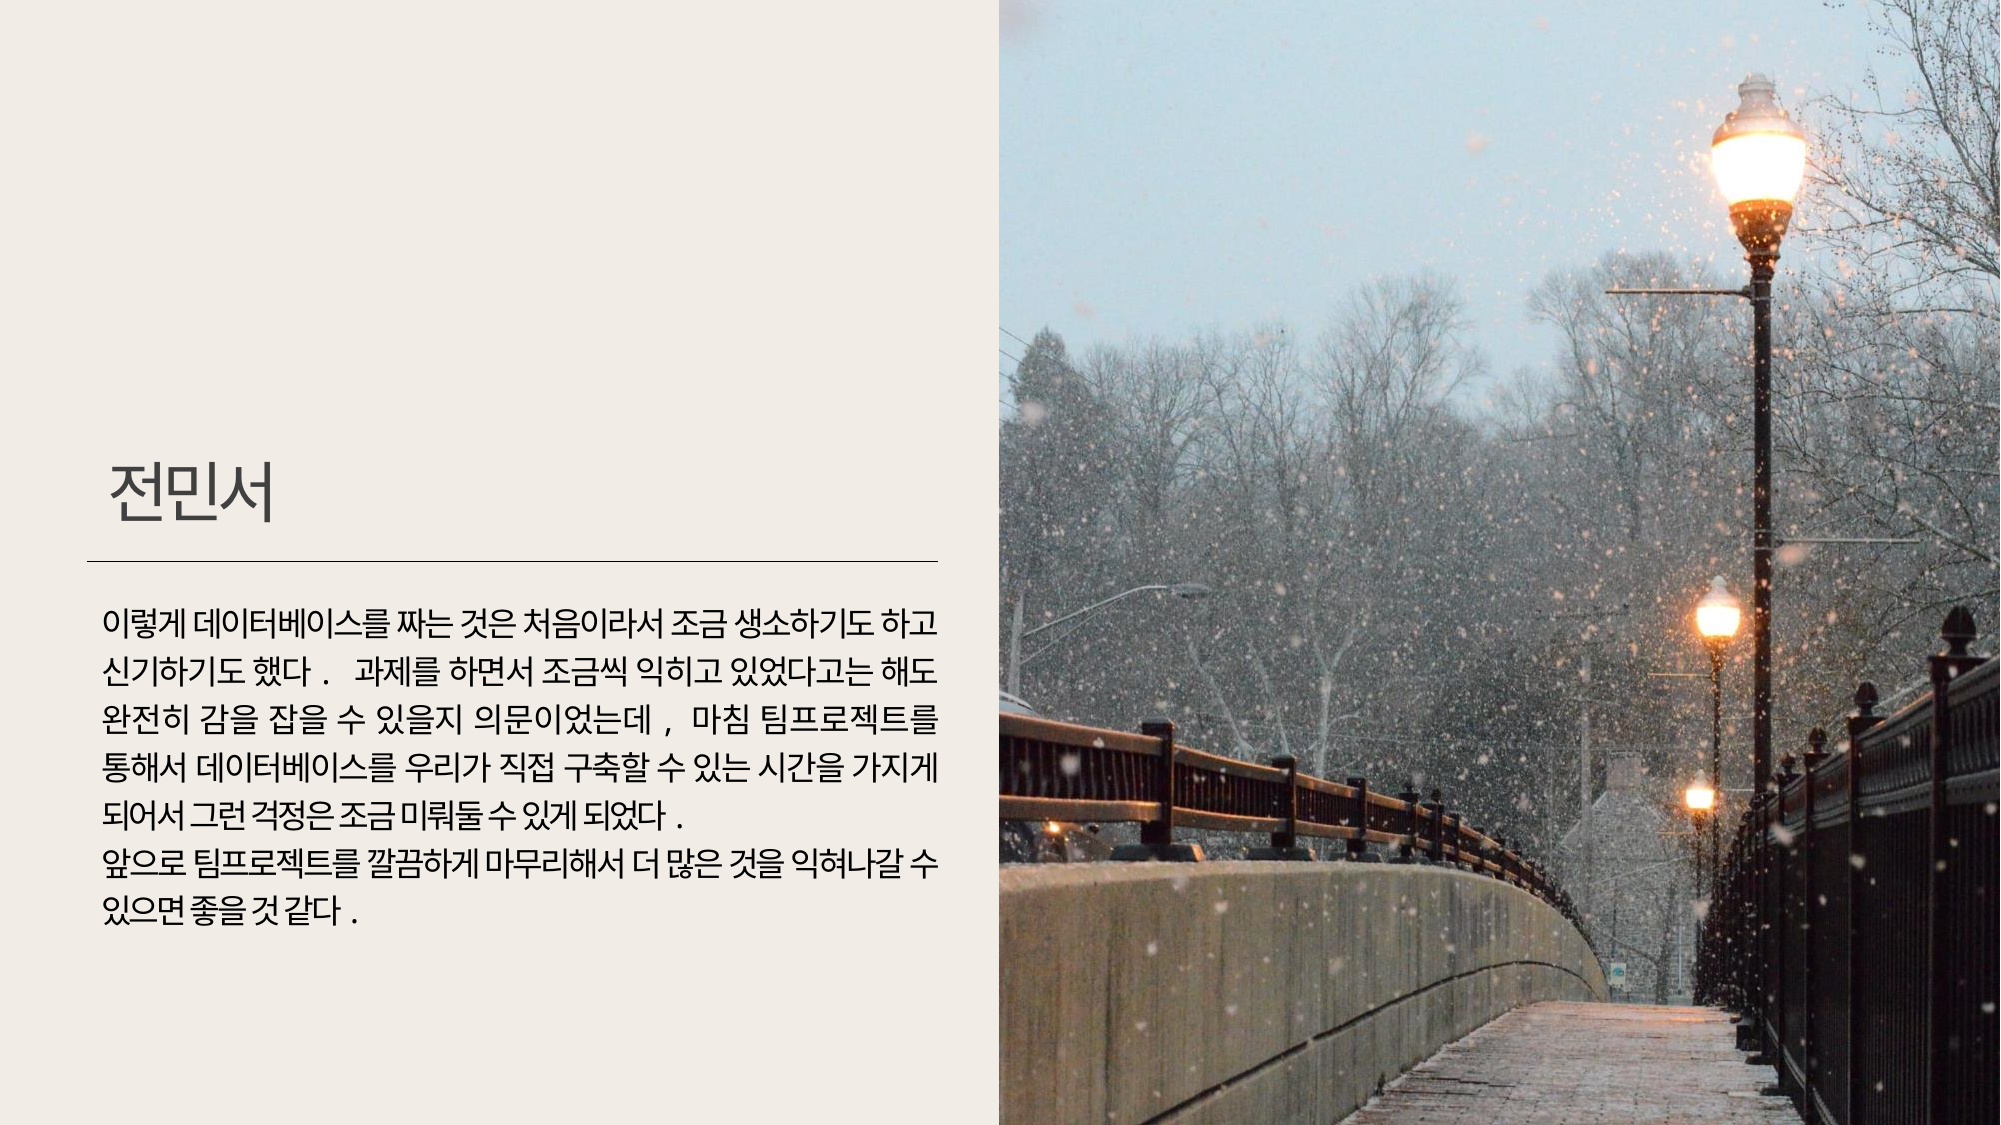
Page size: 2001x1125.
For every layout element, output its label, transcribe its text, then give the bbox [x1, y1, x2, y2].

picture [999, 0, 2000, 1125]
text_box 이렇게 데이터베이스를 짜는 것은 처음이라서 조금 생소하기도 하고 신기하기도 했다. 과제를 하면서 조금씩 익히고 있었다고는 해도 완전히 감을 잡을 수 있을지 의문이었는데, 마침 팀프로젝트를 통해서 데이터베이스를 우리가 직접 구축할 수 있는 시간을 가지게 되어서 그런 걱정은 조금 미뤄둘 수 있게 되었다. 앞으로 팀프로젝트를 깔끔하게 마무리해서 더 많은 것을 익혀나갈 수 있으면 좋을 것 같다. [86, 587, 952, 938]
text_box 전민서 [92, 443, 295, 539]
